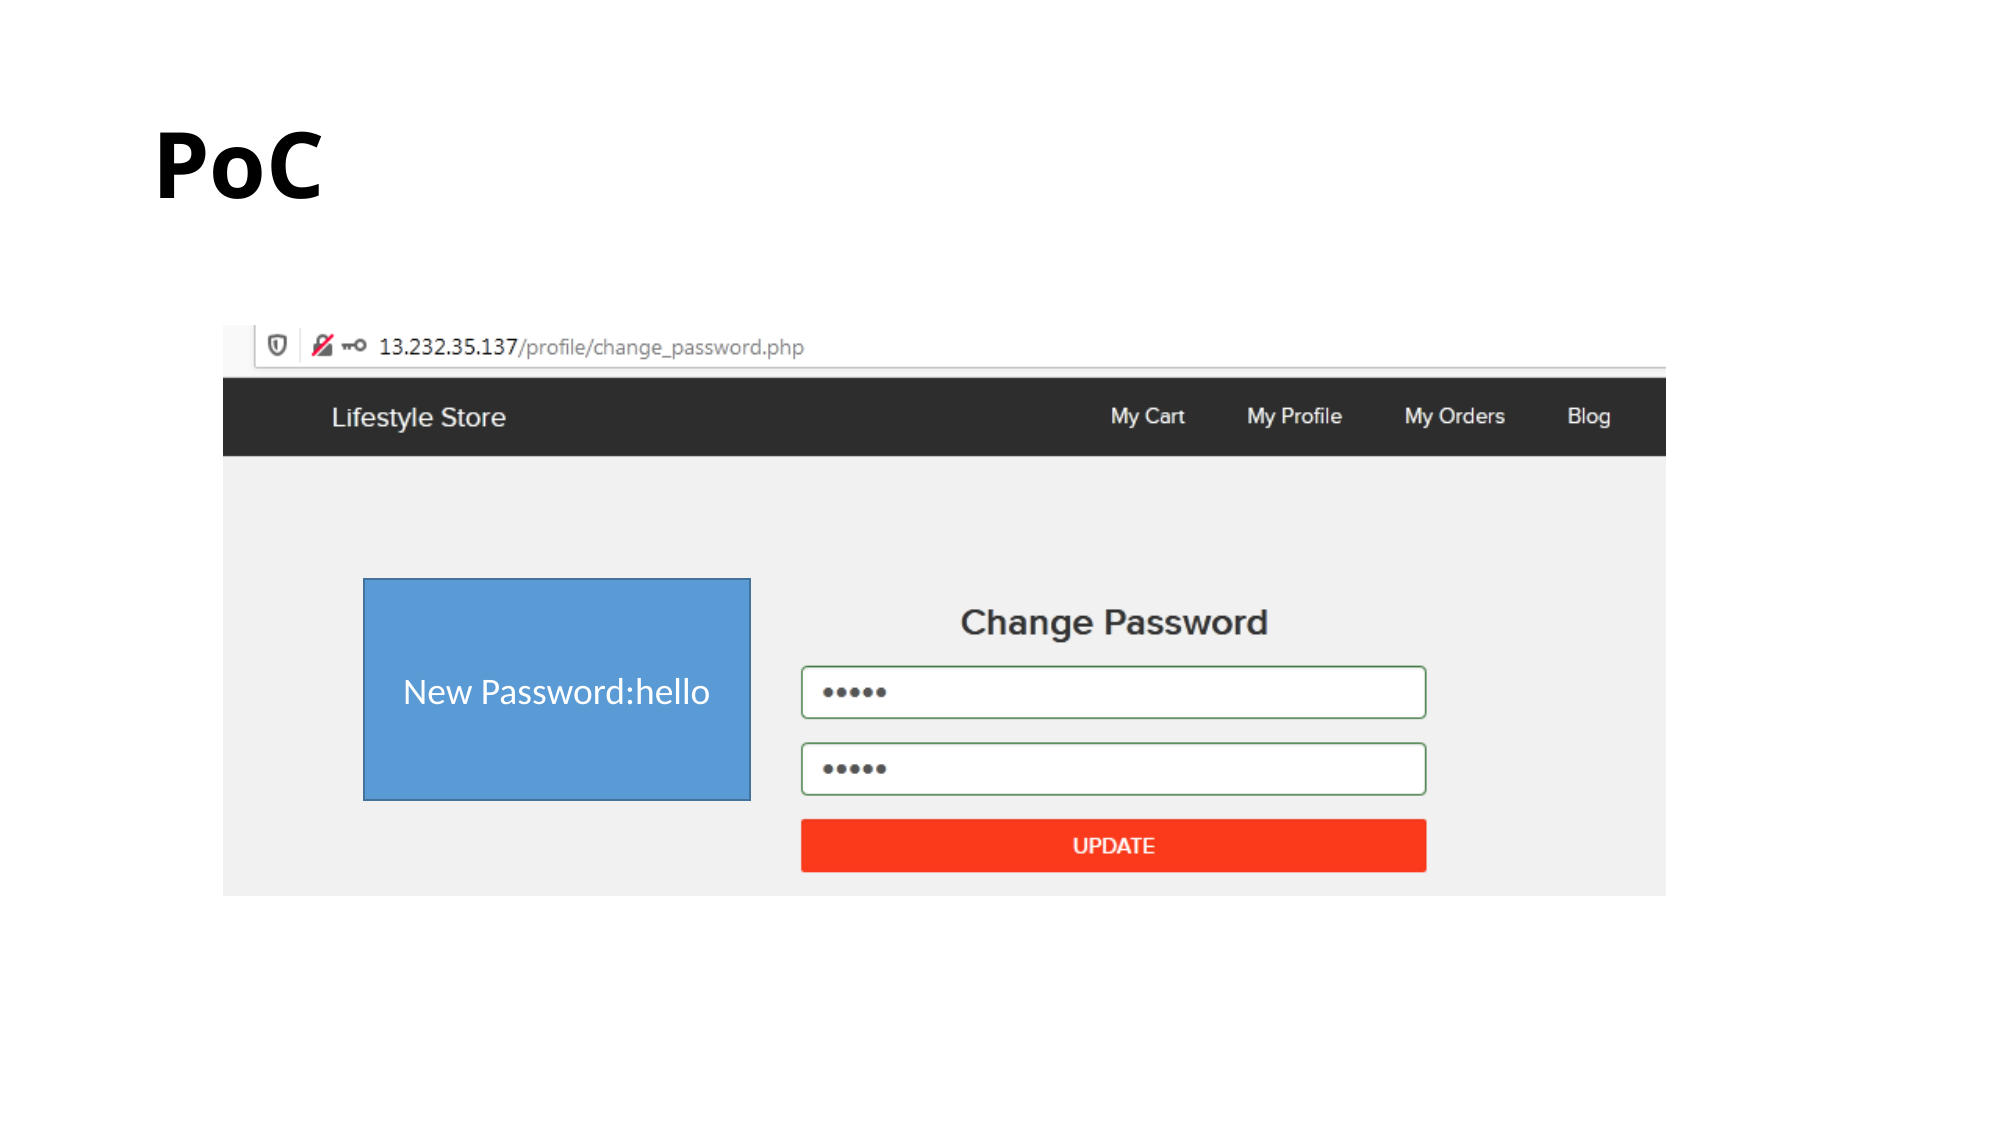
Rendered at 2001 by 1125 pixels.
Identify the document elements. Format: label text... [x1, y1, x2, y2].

picture [223, 325, 1666, 896]
title PoC [137, 59, 1863, 278]
